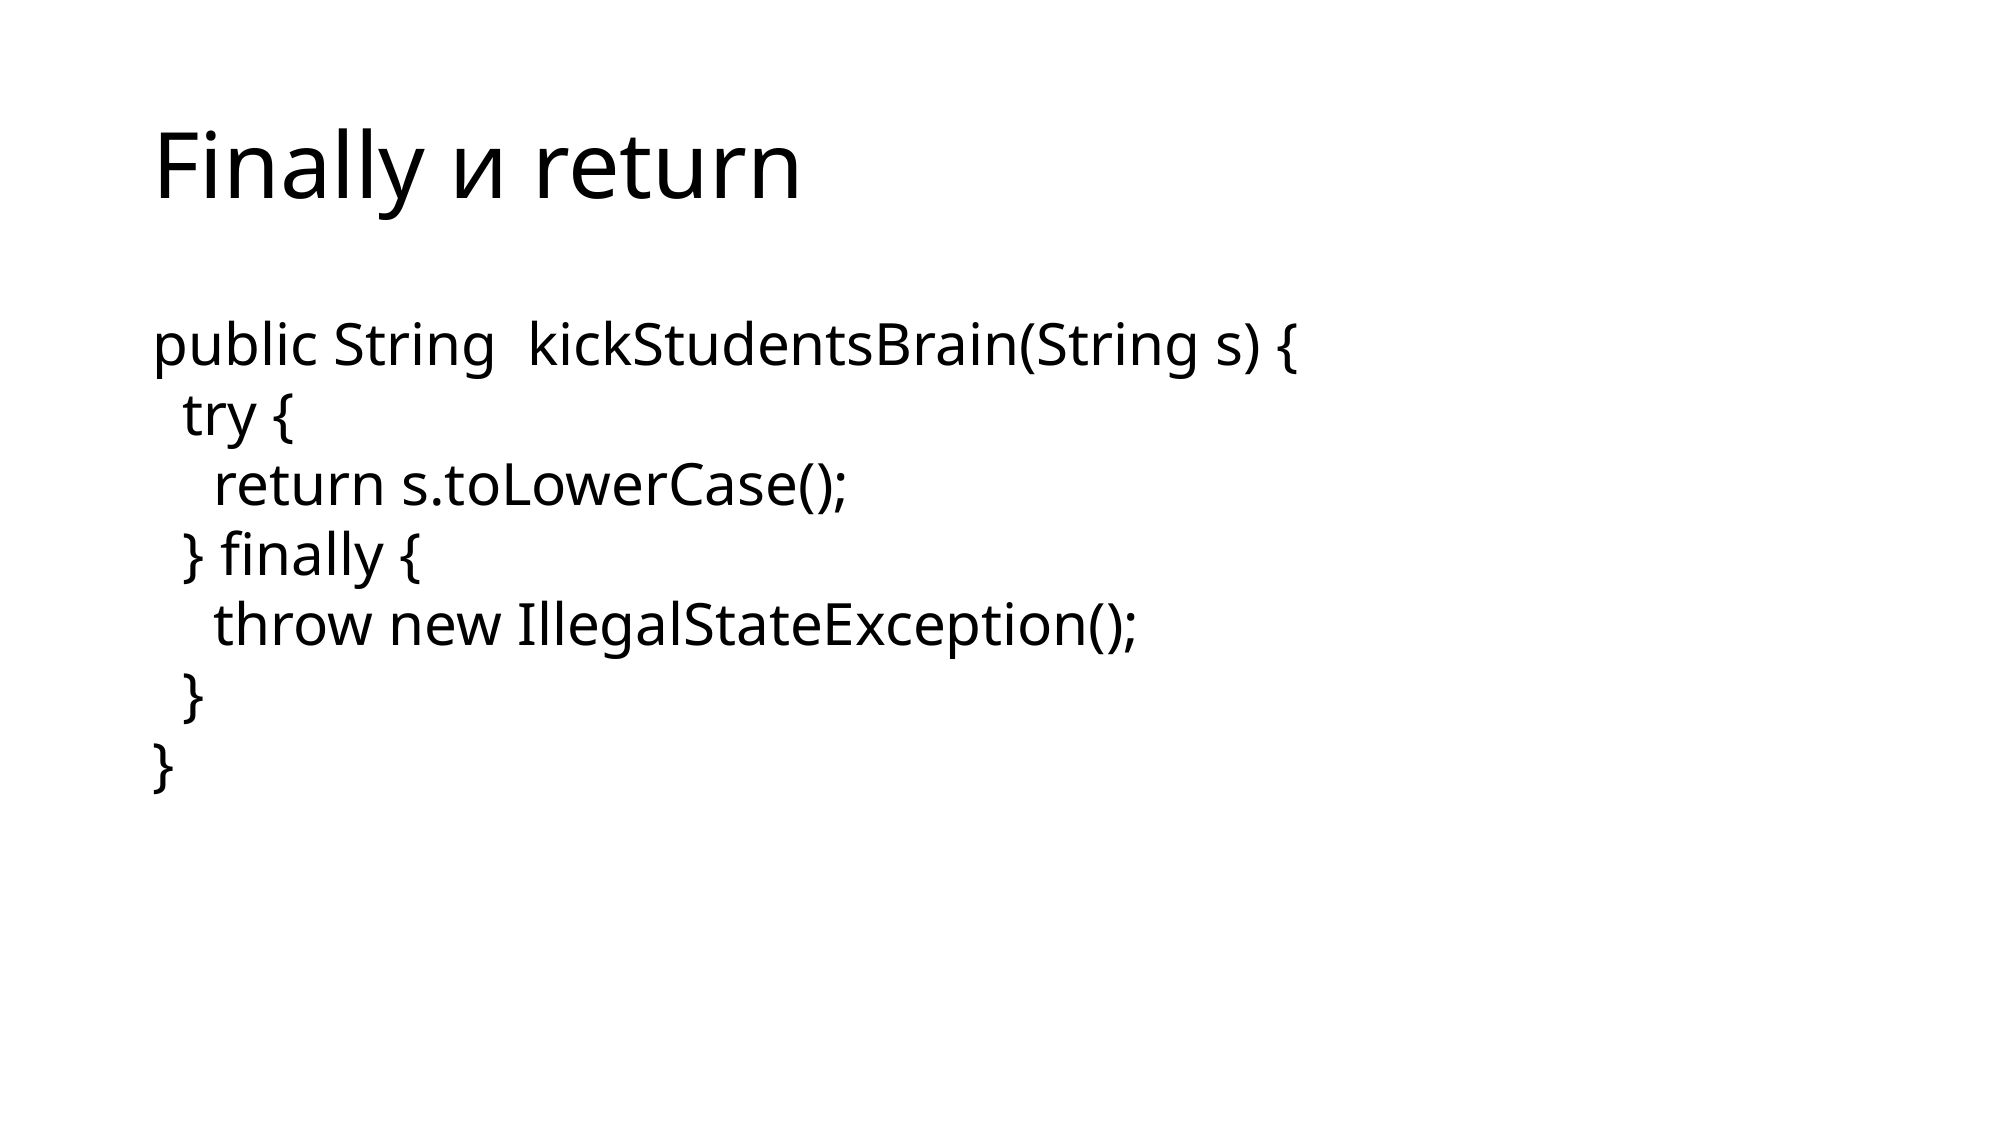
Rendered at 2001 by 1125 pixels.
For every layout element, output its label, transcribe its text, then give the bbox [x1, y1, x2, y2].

list public String kickStudentsBrain(String s) { try { return s.toLowerCase(); } finally { throw new IllegalStateException(); } } [137, 299, 1863, 1014]
title Finally и return [137, 59, 1863, 278]
